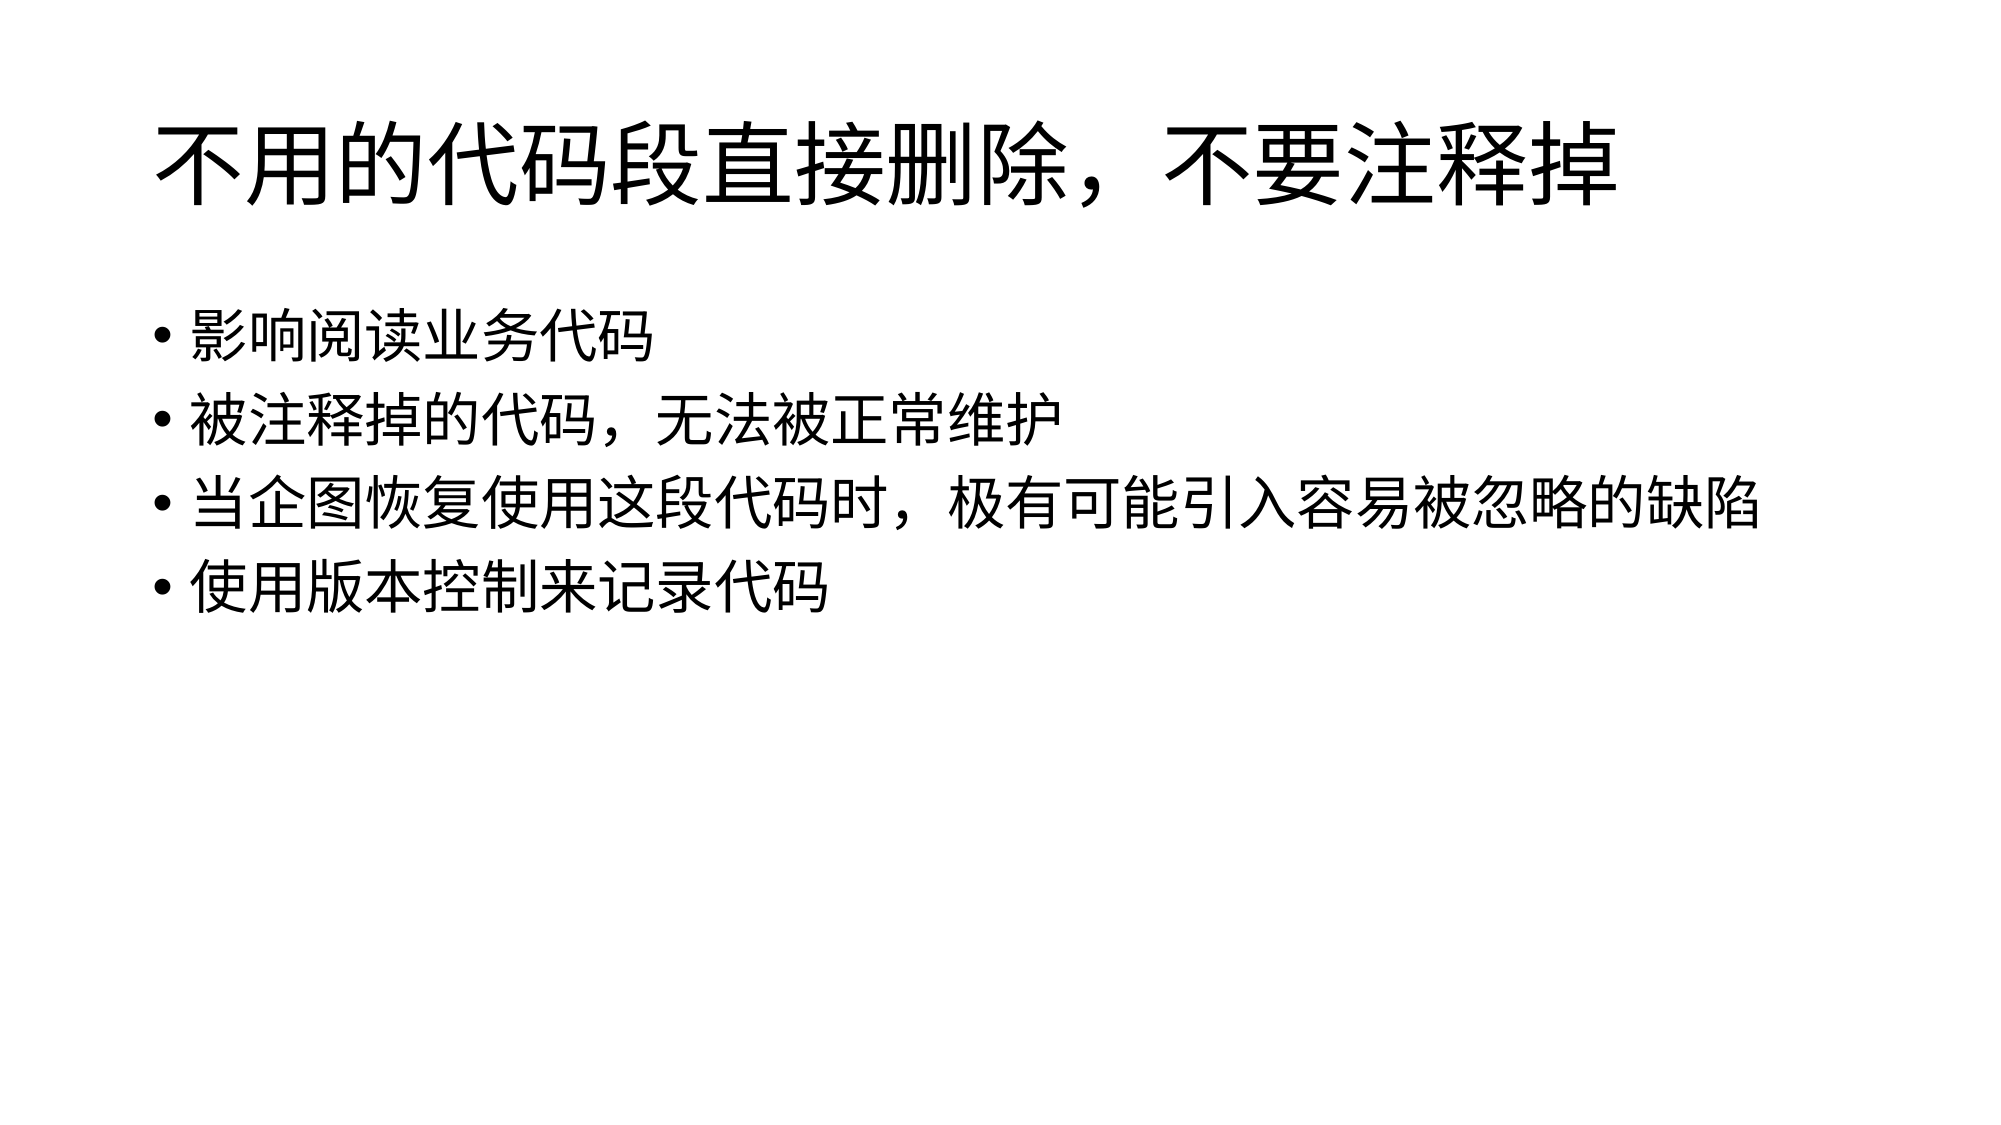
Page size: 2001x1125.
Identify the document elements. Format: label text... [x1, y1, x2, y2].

list 影响阅读业务代码 被注释掉的代码，无法被正常维护 当企图恢复使用这段代码时，极有可能引入容易被忽略的缺陷 使用版本控制来记录代码 [137, 299, 1863, 1014]
title 不用的代码段直接删除，不要注释掉 [137, 59, 1863, 278]
